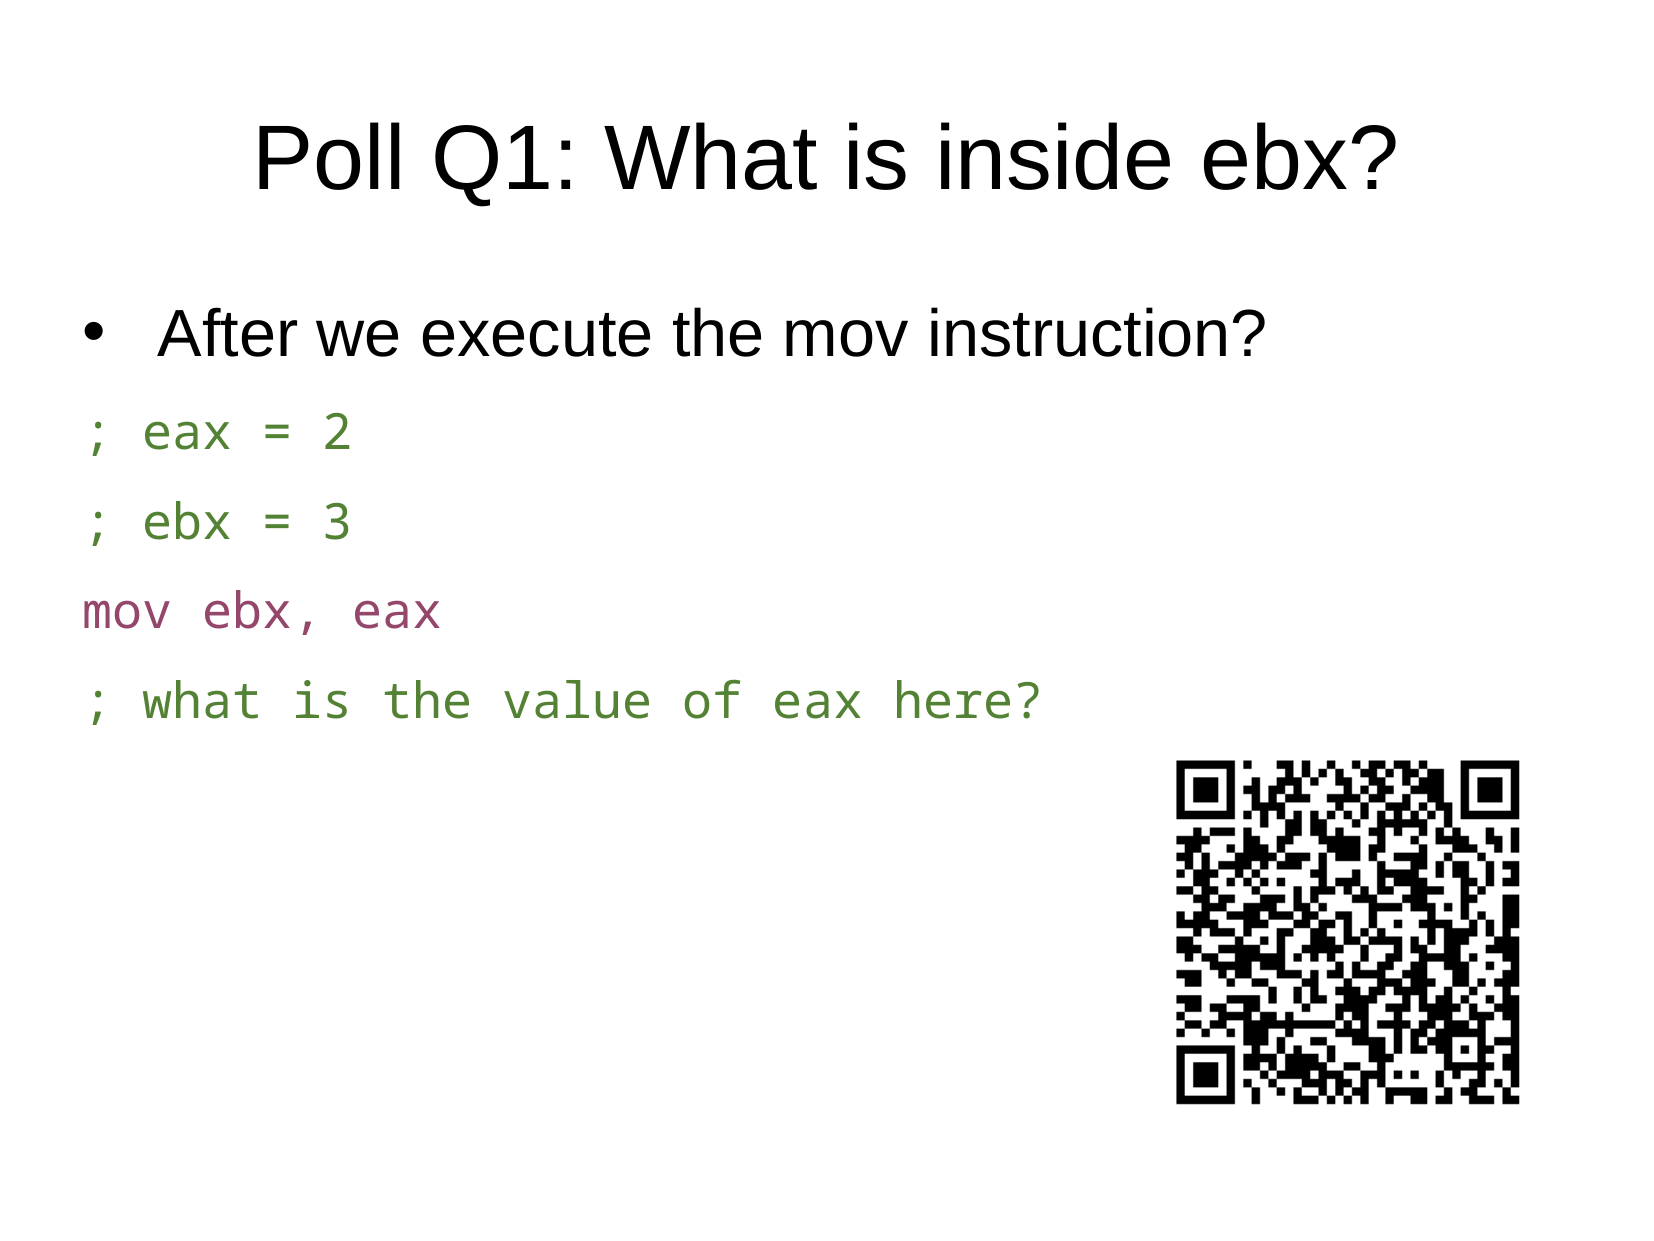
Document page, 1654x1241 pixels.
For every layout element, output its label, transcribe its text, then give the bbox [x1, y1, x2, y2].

title Poll Q1: What is inside ebx? [82, 49, 1571, 257]
list After we execute the mov instruction? ; eax = 2 ; ebx = 3 mov ebx, eax ; what is the value of eax here? [82, 290, 1571, 1125]
picture [1139, 723, 1557, 1142]
